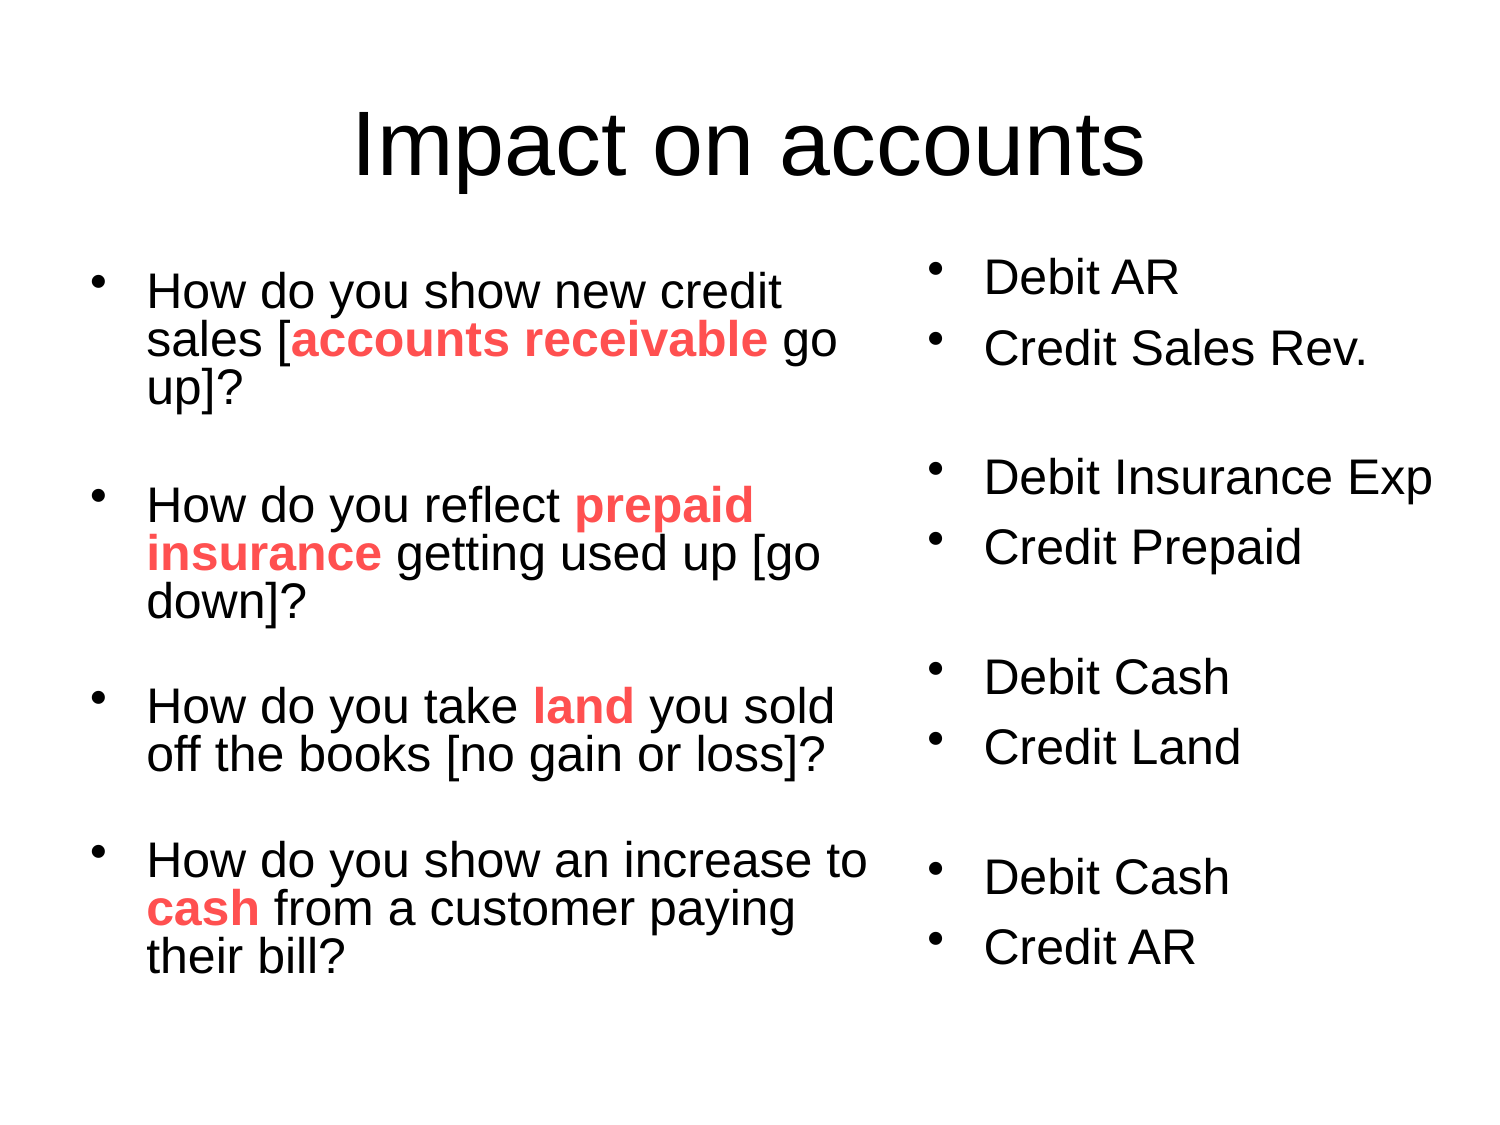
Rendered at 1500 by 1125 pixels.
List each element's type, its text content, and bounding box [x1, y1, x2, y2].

text_box Debit AR Credit Sales Rev. Debit Insurance Exp Credit Prepaid Debit Cash Credit Land Debit Cash Credit AR [912, 237, 1450, 930]
title Impact on accounts [75, 45, 1425, 233]
list How do you show new credit sales [accounts receivable go up]? How do you reflect prepaid insurance getting used up [go down]? How do you take land you sold off the books [no gain or loss]? How do you show an increase to cash from a customer paying their bill? [75, 262, 888, 1005]
